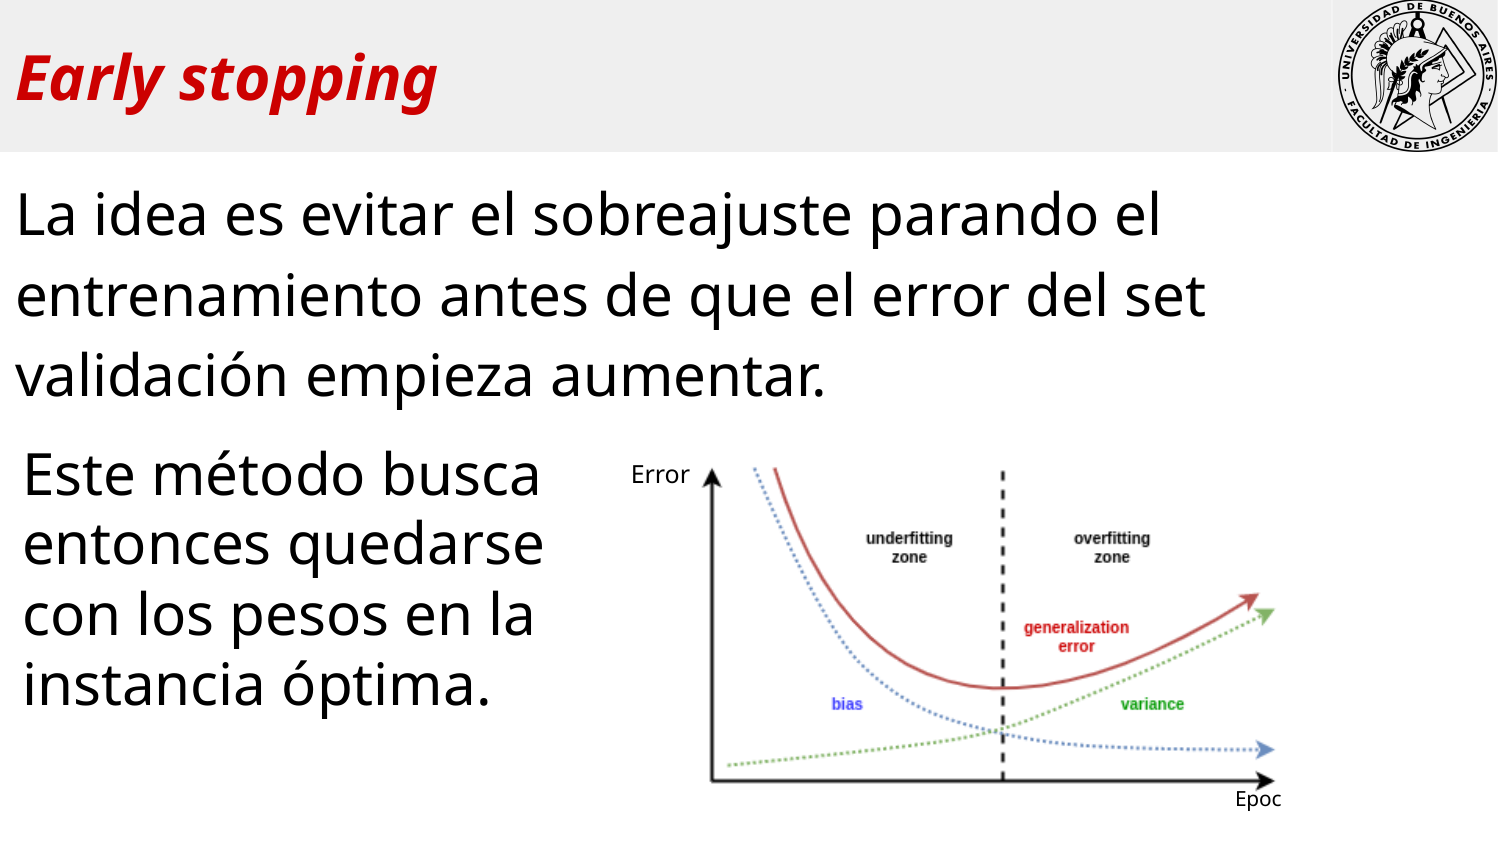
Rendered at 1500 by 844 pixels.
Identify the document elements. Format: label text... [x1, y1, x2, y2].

text_box Early stopping [0, 0, 1332, 152]
text_box Error [615, 443, 750, 494]
picture [1338, 0, 1497, 151]
text_box Epoc [1220, 770, 1400, 844]
text_box La idea es evitar el sobreajuste parando el entrenamiento antes de que el error del set validación empieza aumentar. [0, 151, 1497, 422]
text_box Este método busca entonces quedarse con los pesos en la instancia óptima. [7, 421, 657, 833]
picture [699, 455, 1290, 799]
